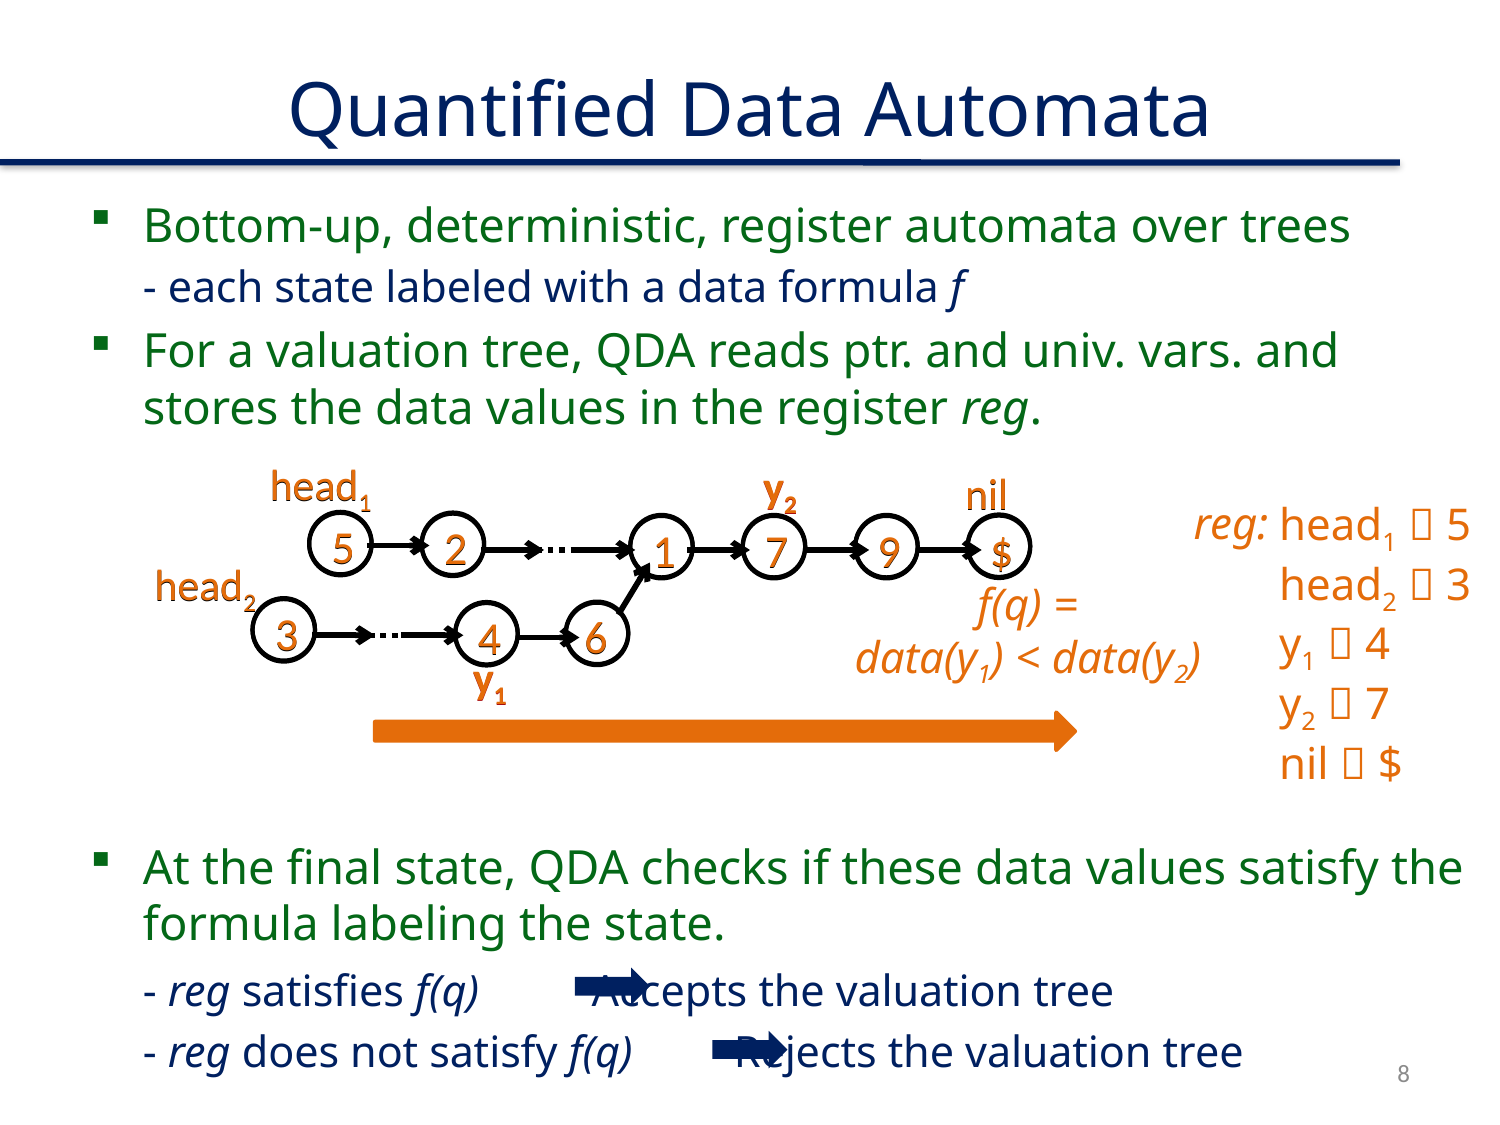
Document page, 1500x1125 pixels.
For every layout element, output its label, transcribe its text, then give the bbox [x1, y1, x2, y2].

text_box [710, 1028, 790, 1071]
text_box [372, 710, 1078, 752]
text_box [137, 448, 1039, 711]
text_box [618, 562, 651, 615]
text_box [1185, 488, 1500, 770]
title Quantified Data Automata [75, 12, 1425, 187]
list Bottom-up, deterministic, register automata over trees - each state labeled with a data formula f For a valuation tree, QDA reads ptr. and univ. vars. and stores the data values in the register reg. At the final state, QDA checks if these data values satisfy the formula labeling the state. - reg satisfies f(q) Accepts the valuation tree - reg does not satisfy f(q) Rejects the valuation tree [75, 187, 1500, 1088]
text_box f(q) = data(y1) < data(y2) [1044, 569, 1180, 697]
text_box [572, 965, 653, 1007]
slide_number 8 [1074, 1042, 1425, 1103]
